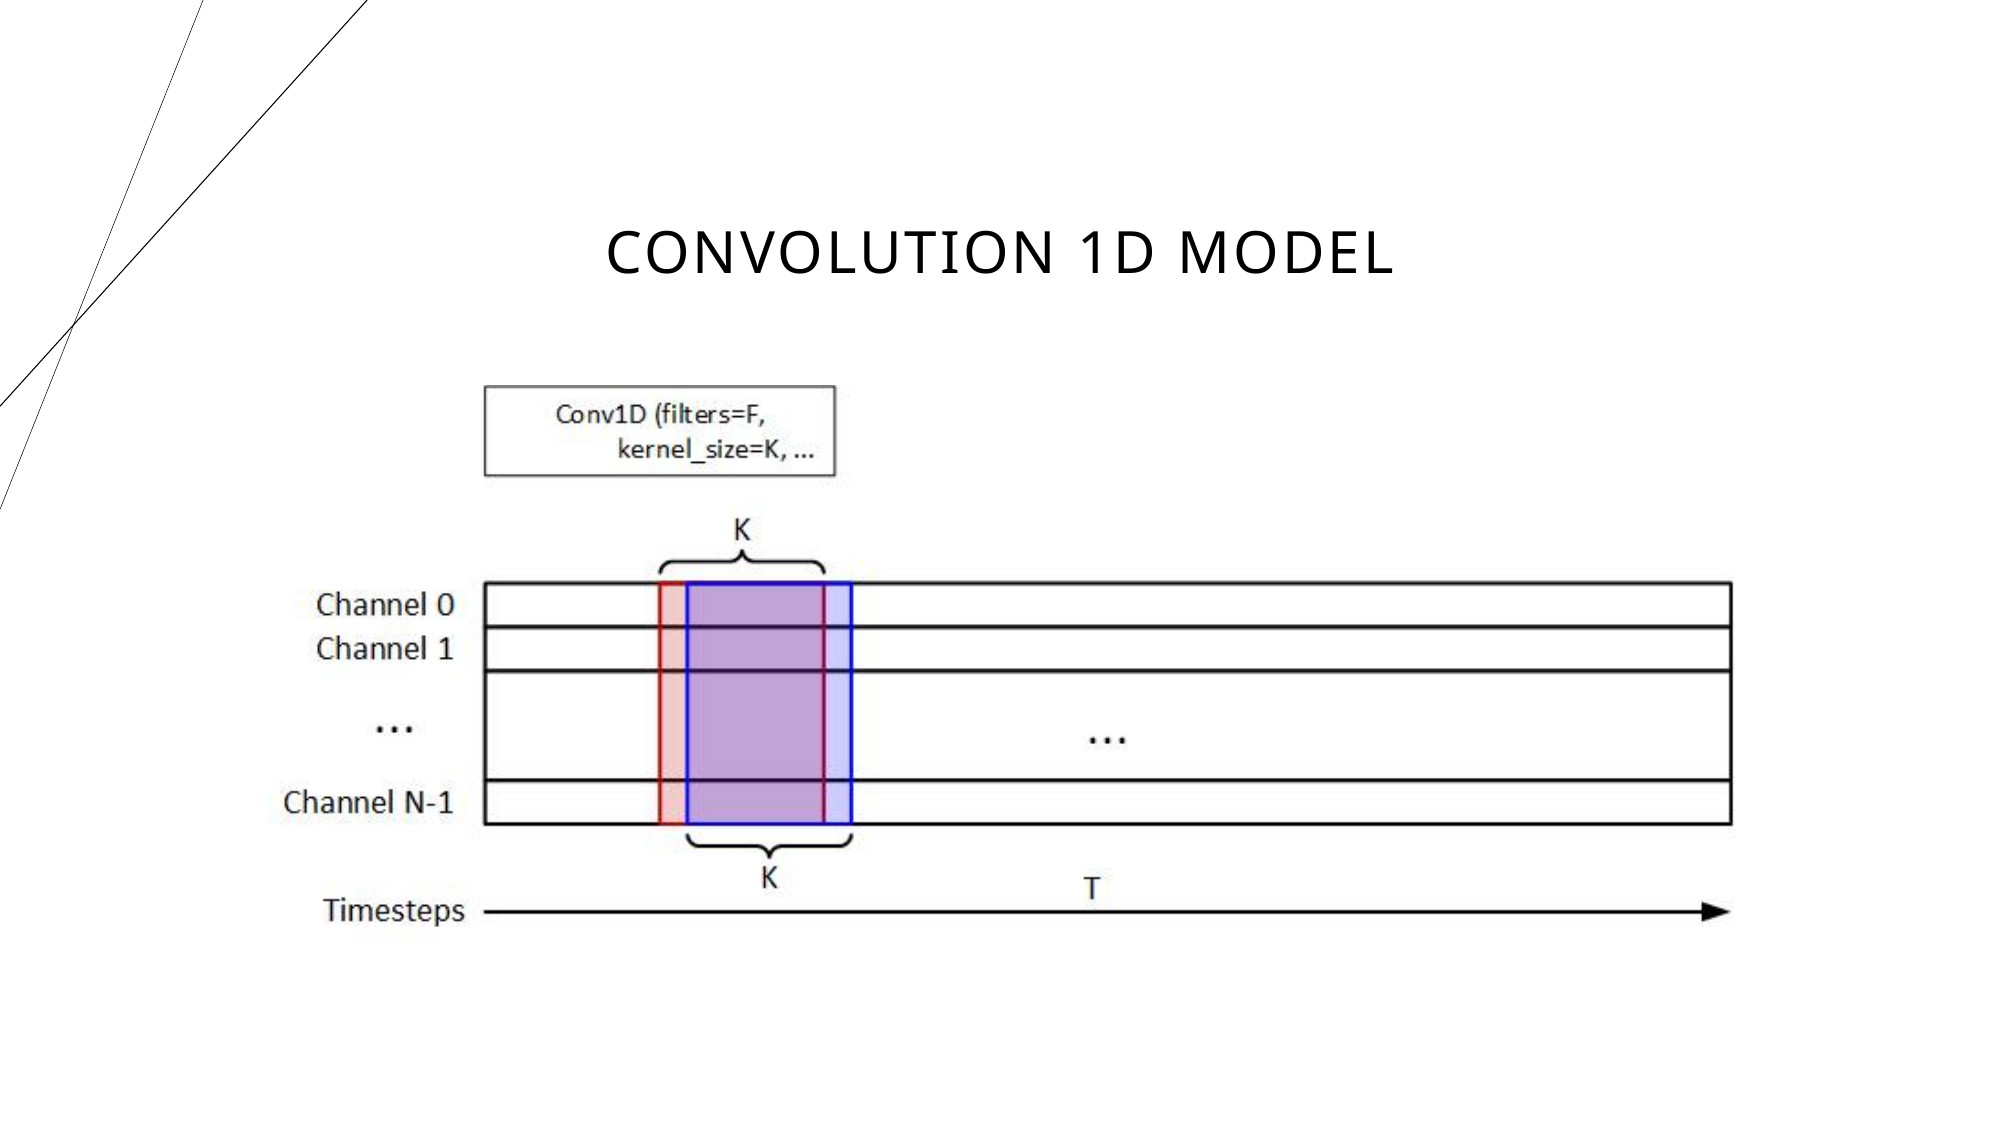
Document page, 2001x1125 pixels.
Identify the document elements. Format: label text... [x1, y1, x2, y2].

picture [265, 385, 1735, 949]
title Convolution 1D model [309, 146, 1691, 364]
